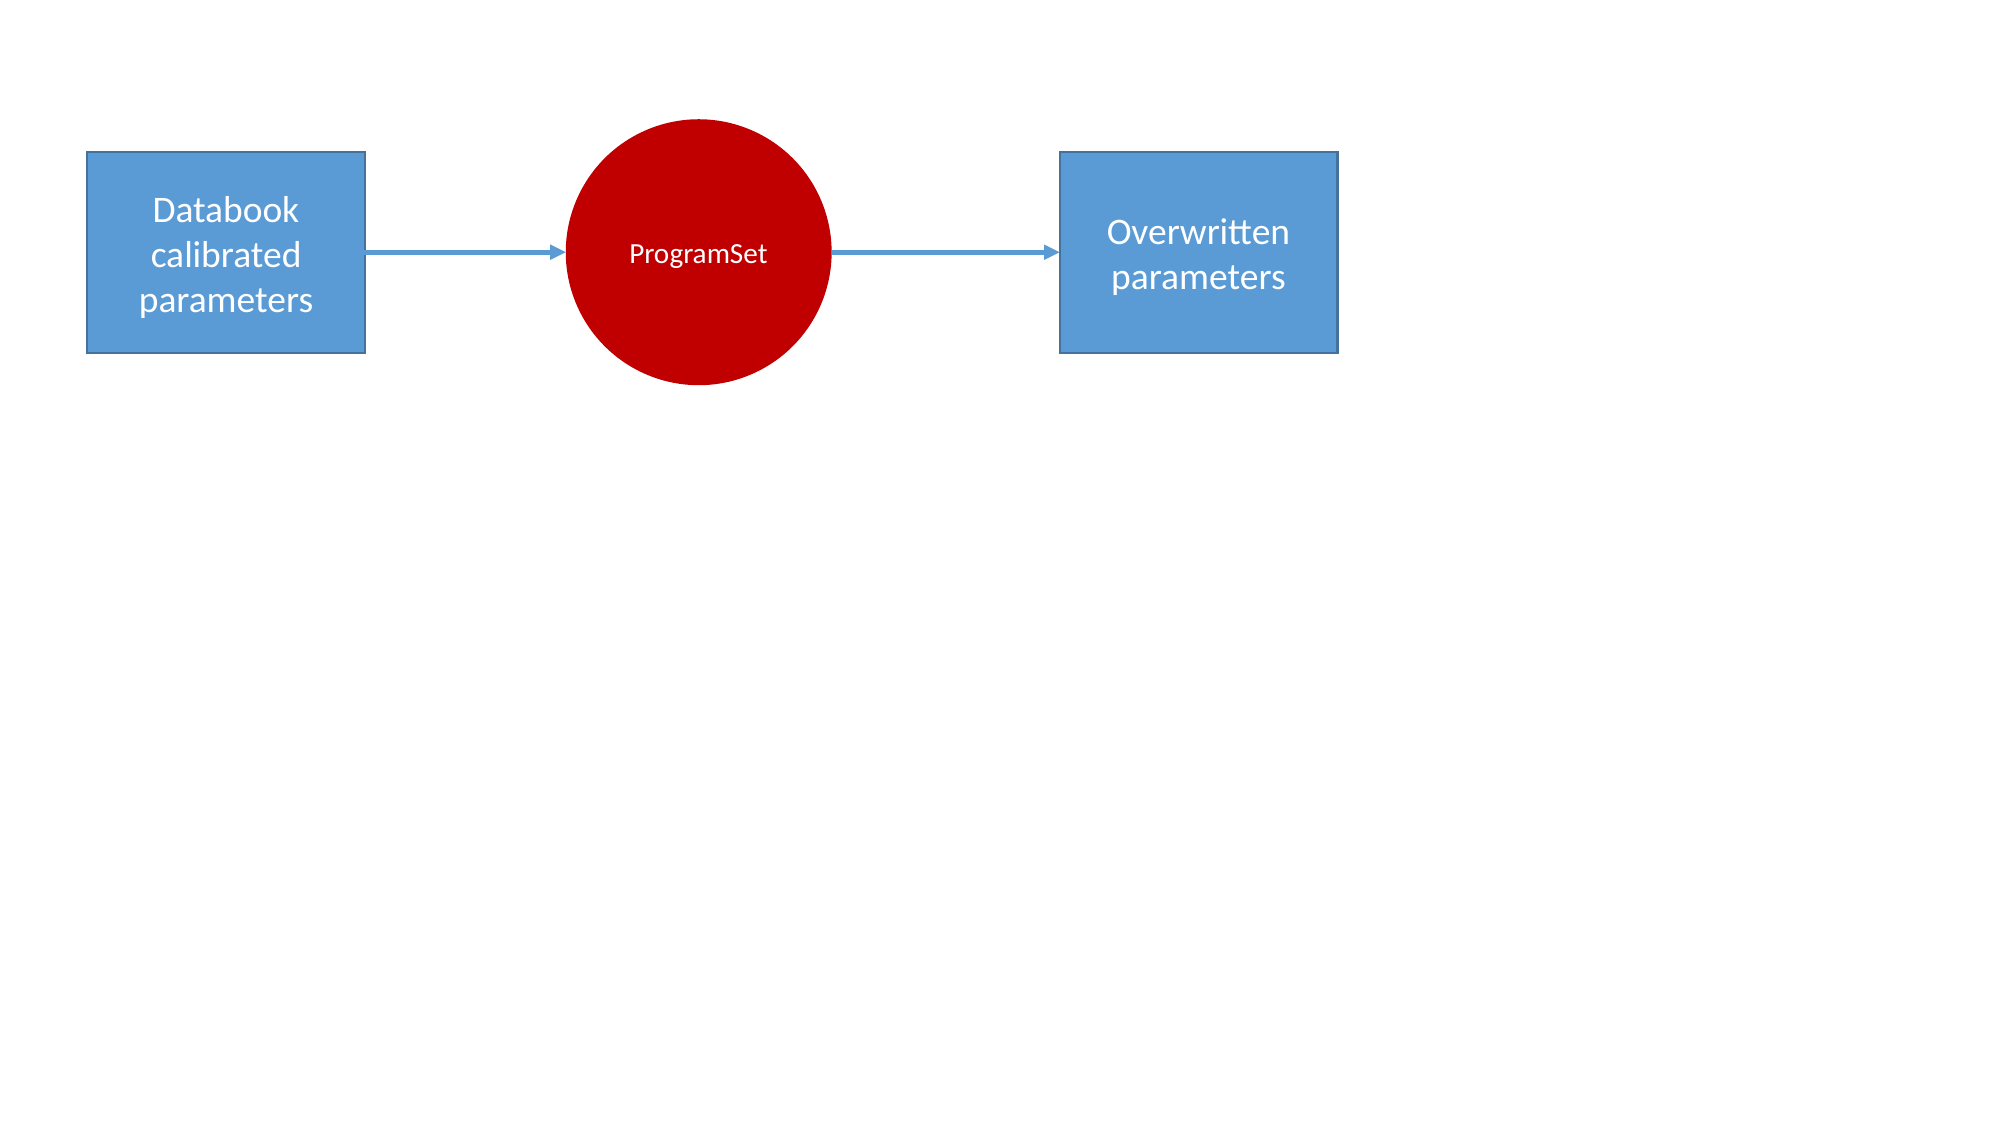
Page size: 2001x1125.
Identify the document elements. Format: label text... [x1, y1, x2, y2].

text_box Databook calibrated parameters [86, 151, 366, 354]
text_box ProgramSet [564, 118, 833, 387]
text_box Overwritten parameters [1059, 151, 1339, 354]
